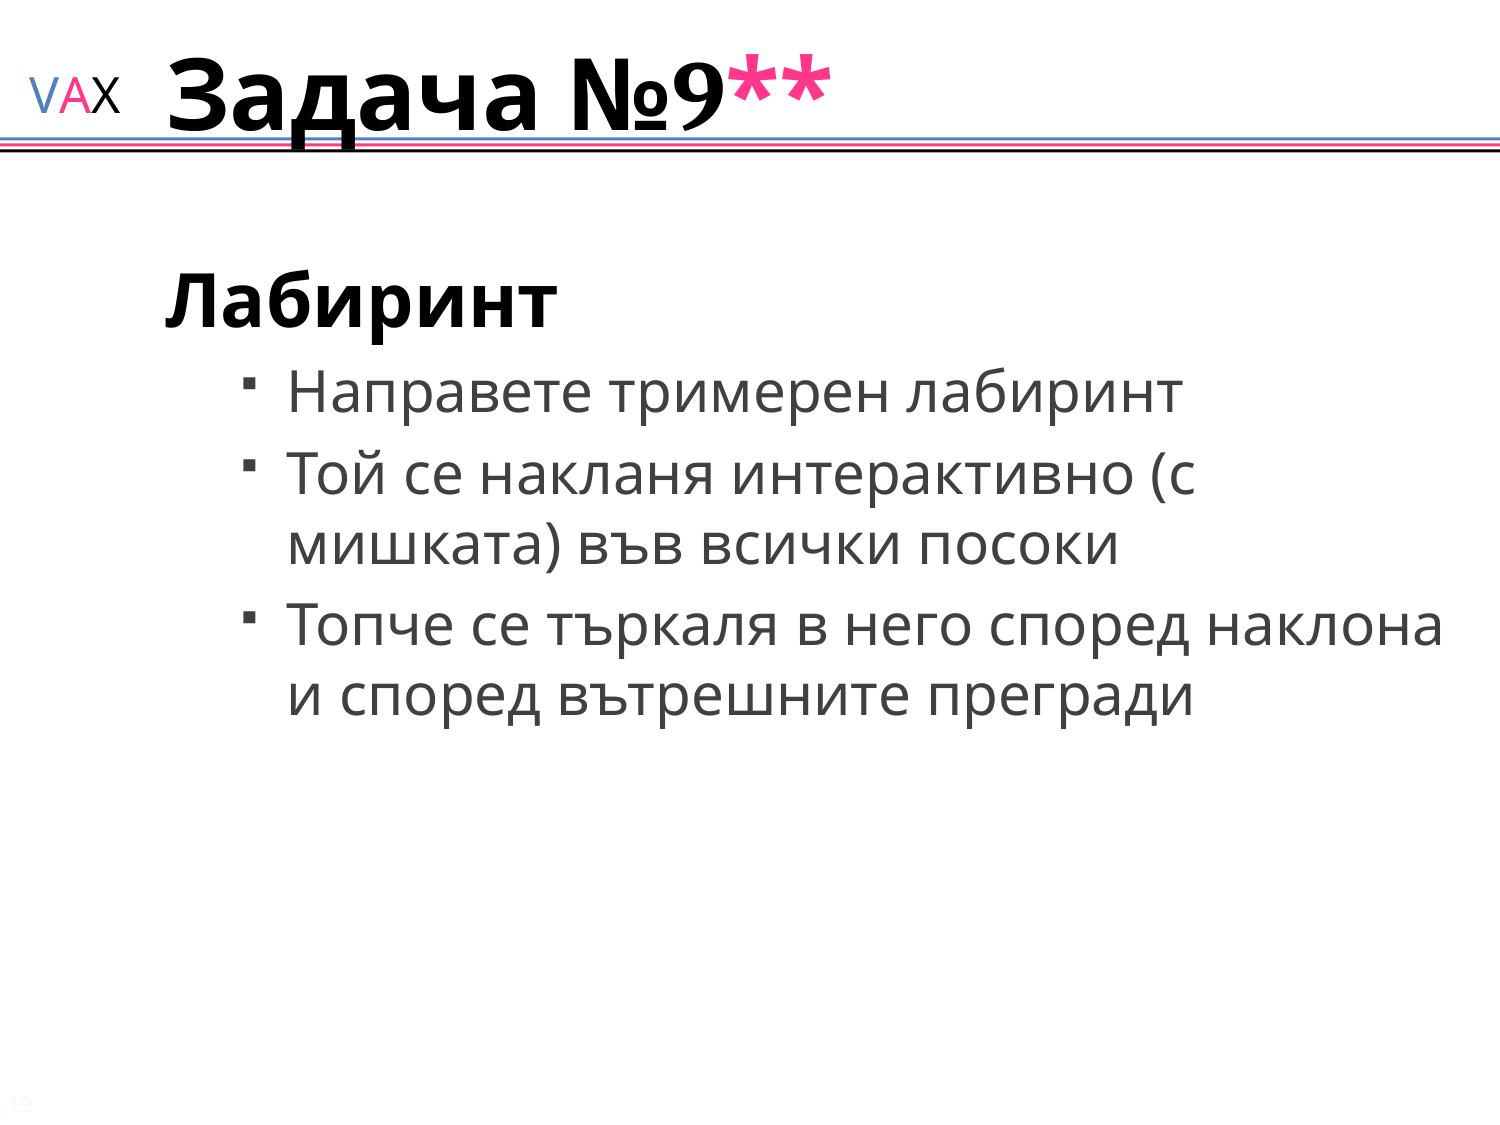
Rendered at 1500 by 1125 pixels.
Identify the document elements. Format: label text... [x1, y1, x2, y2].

title Задача №9** [0, 37, 1500, 144]
list Лабиринт Направете тримерен лабиринт Той се накланя интерактивно (с мишката) във всички посоки Топче се търкаля в него според наклона и според вътрешните прегради [150, 200, 1488, 1113]
